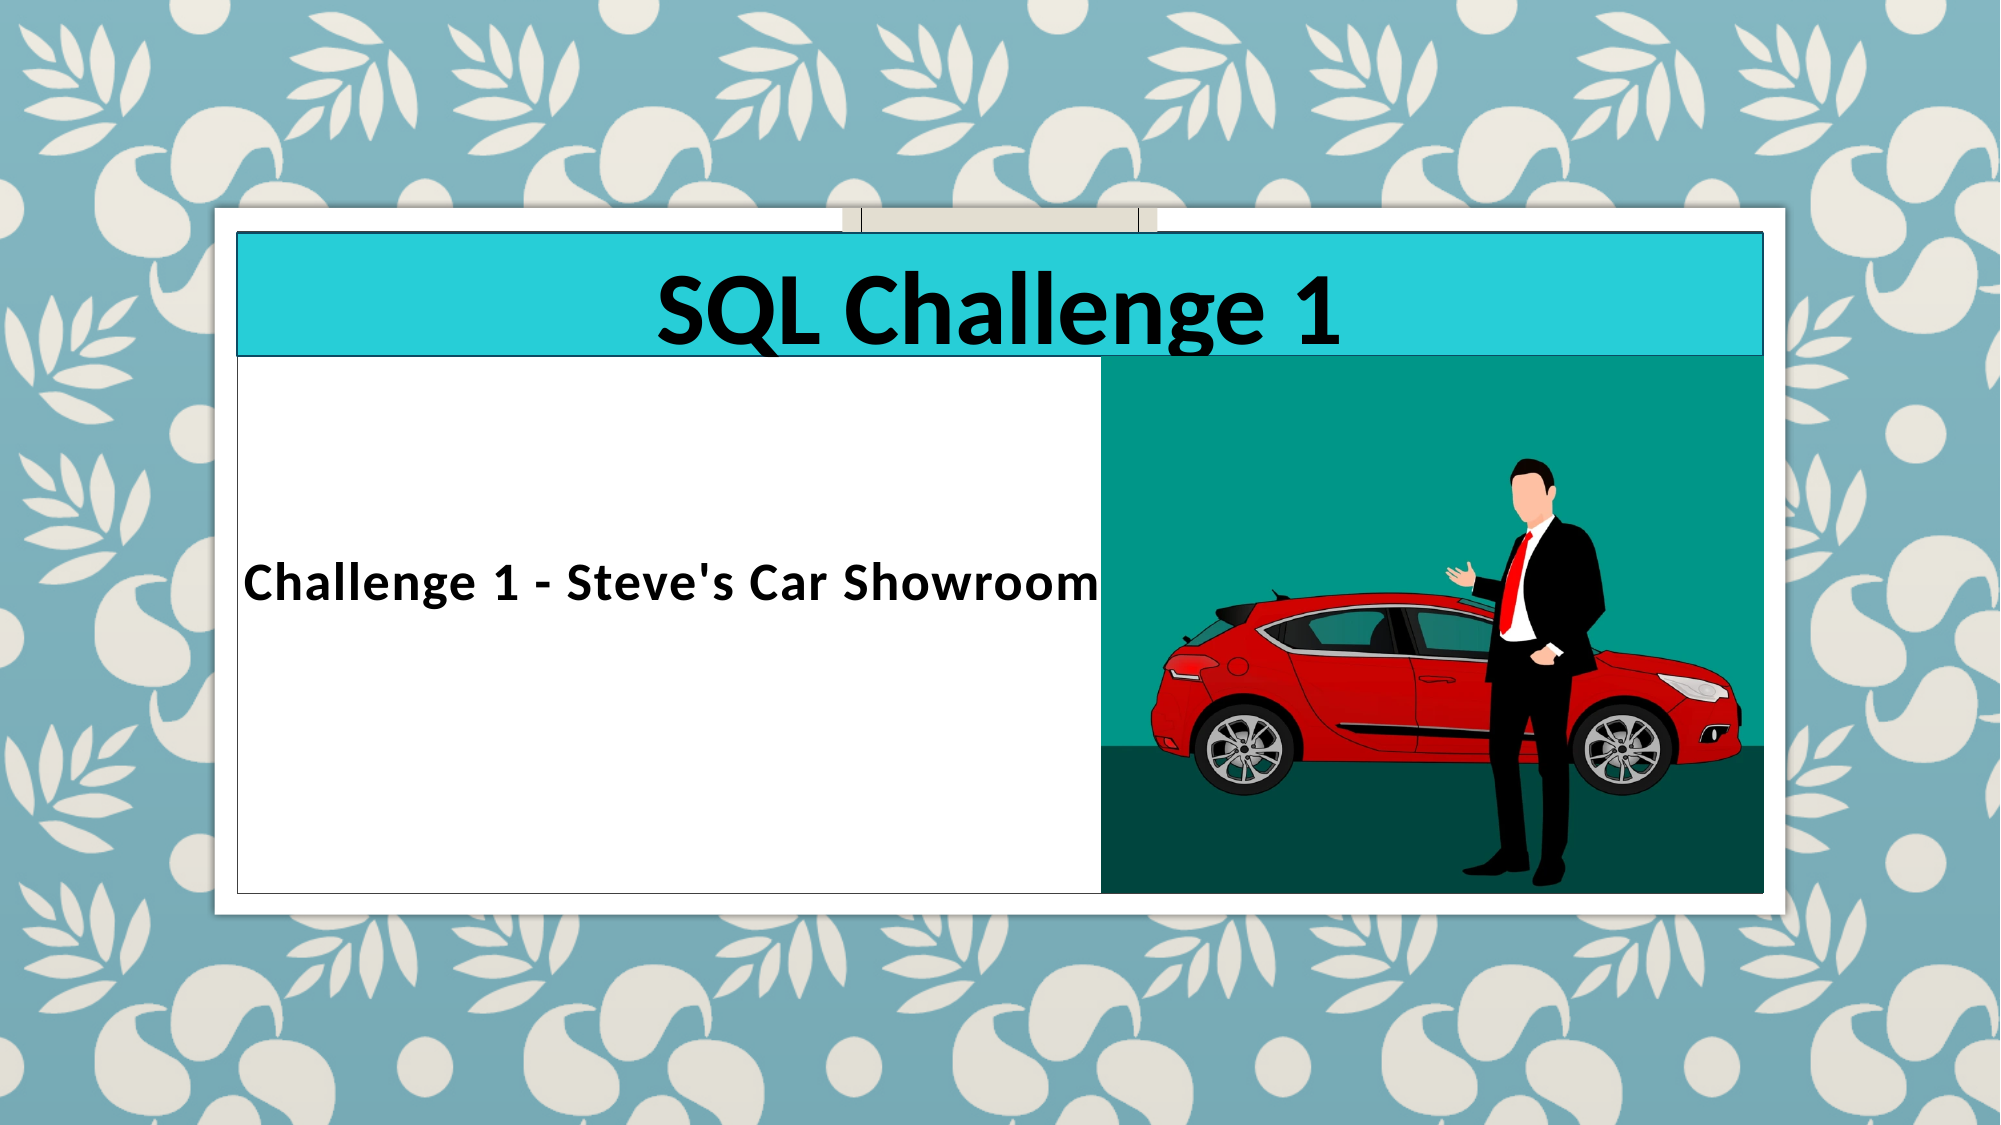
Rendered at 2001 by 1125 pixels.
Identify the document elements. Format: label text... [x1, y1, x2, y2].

subtitle Challenge 1 - Steve's Car Showroom [192, 538, 1095, 712]
text_box SQL Challenge 1 [236, 232, 1764, 357]
picture [1101, 356, 1764, 893]
